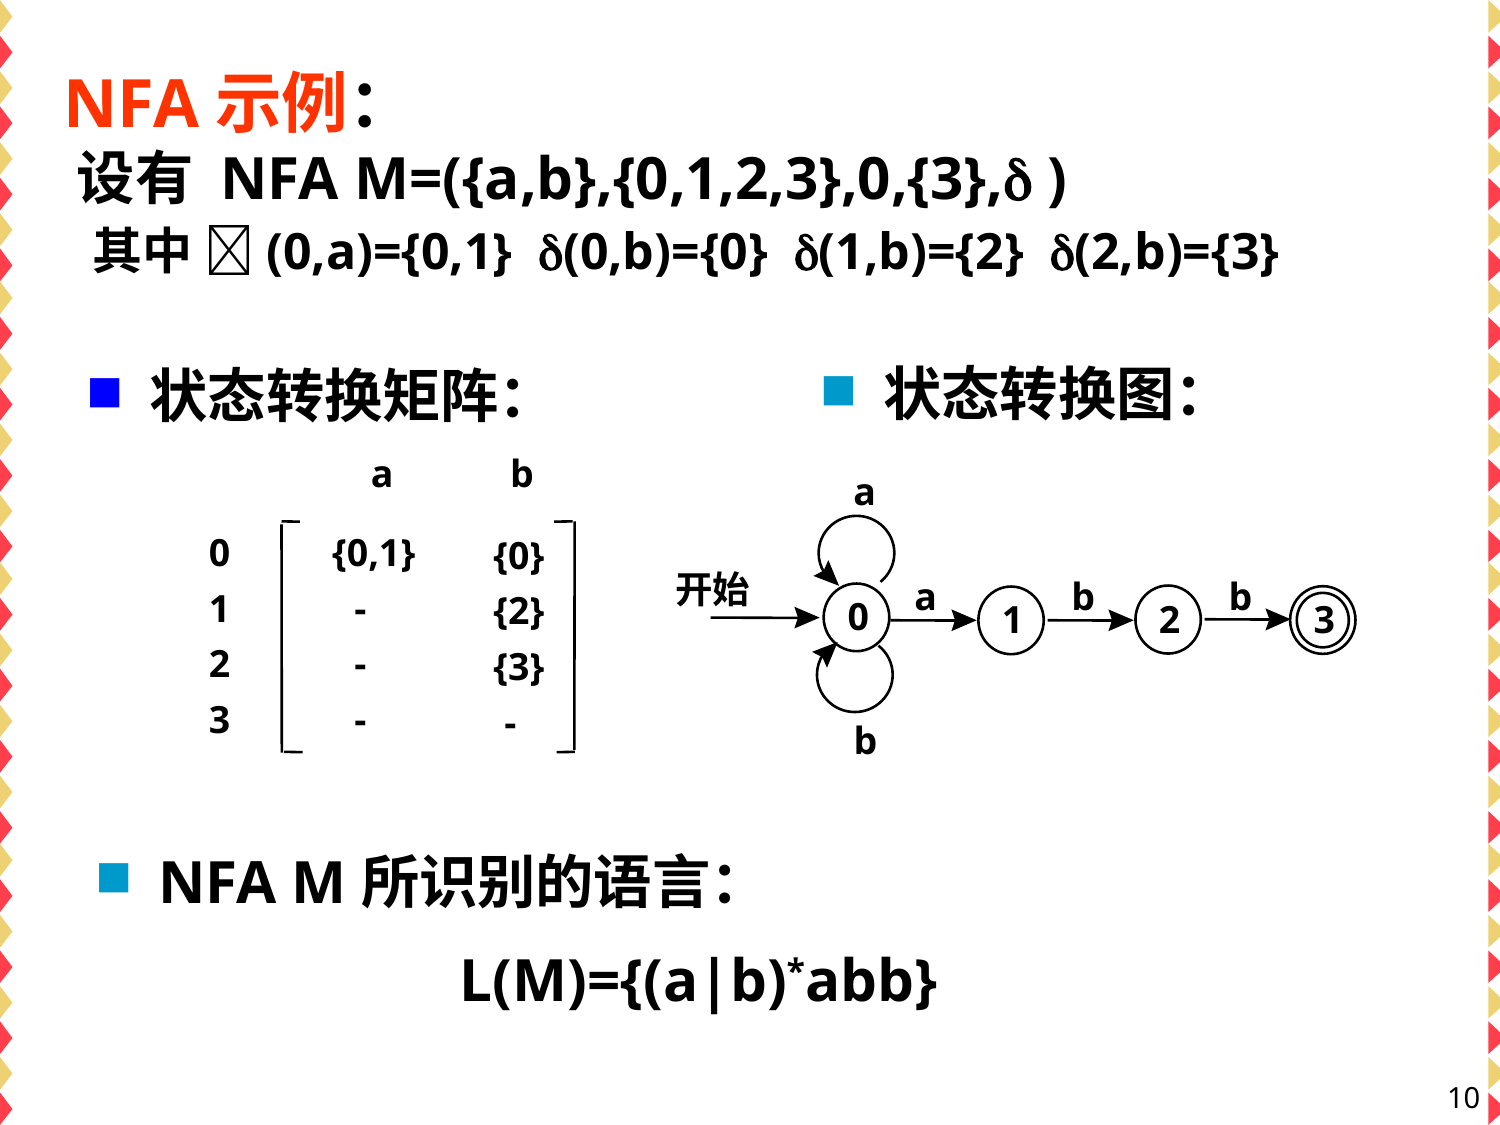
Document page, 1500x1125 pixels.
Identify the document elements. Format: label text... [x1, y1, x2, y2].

text_box L(M)={(a|b)*abb} [88, 935, 1451, 1024]
title NFA示例： 设有 NFA M=({a,b},{0,1,2,3},0,{3}, ) 其中 (0,a)={0,1} (0,b)={0} (1,b)={2} (2,b)={3} [48, 30, 1500, 312]
text_box 状态转换图： [812, 349, 1400, 438]
slide_number 10 [1377, 1071, 1496, 1117]
list 状态转换矩阵： [78, 352, 613, 441]
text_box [674, 467, 1356, 763]
text_box NFA M所识别的语言： [87, 837, 1450, 925]
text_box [206, 449, 576, 753]
